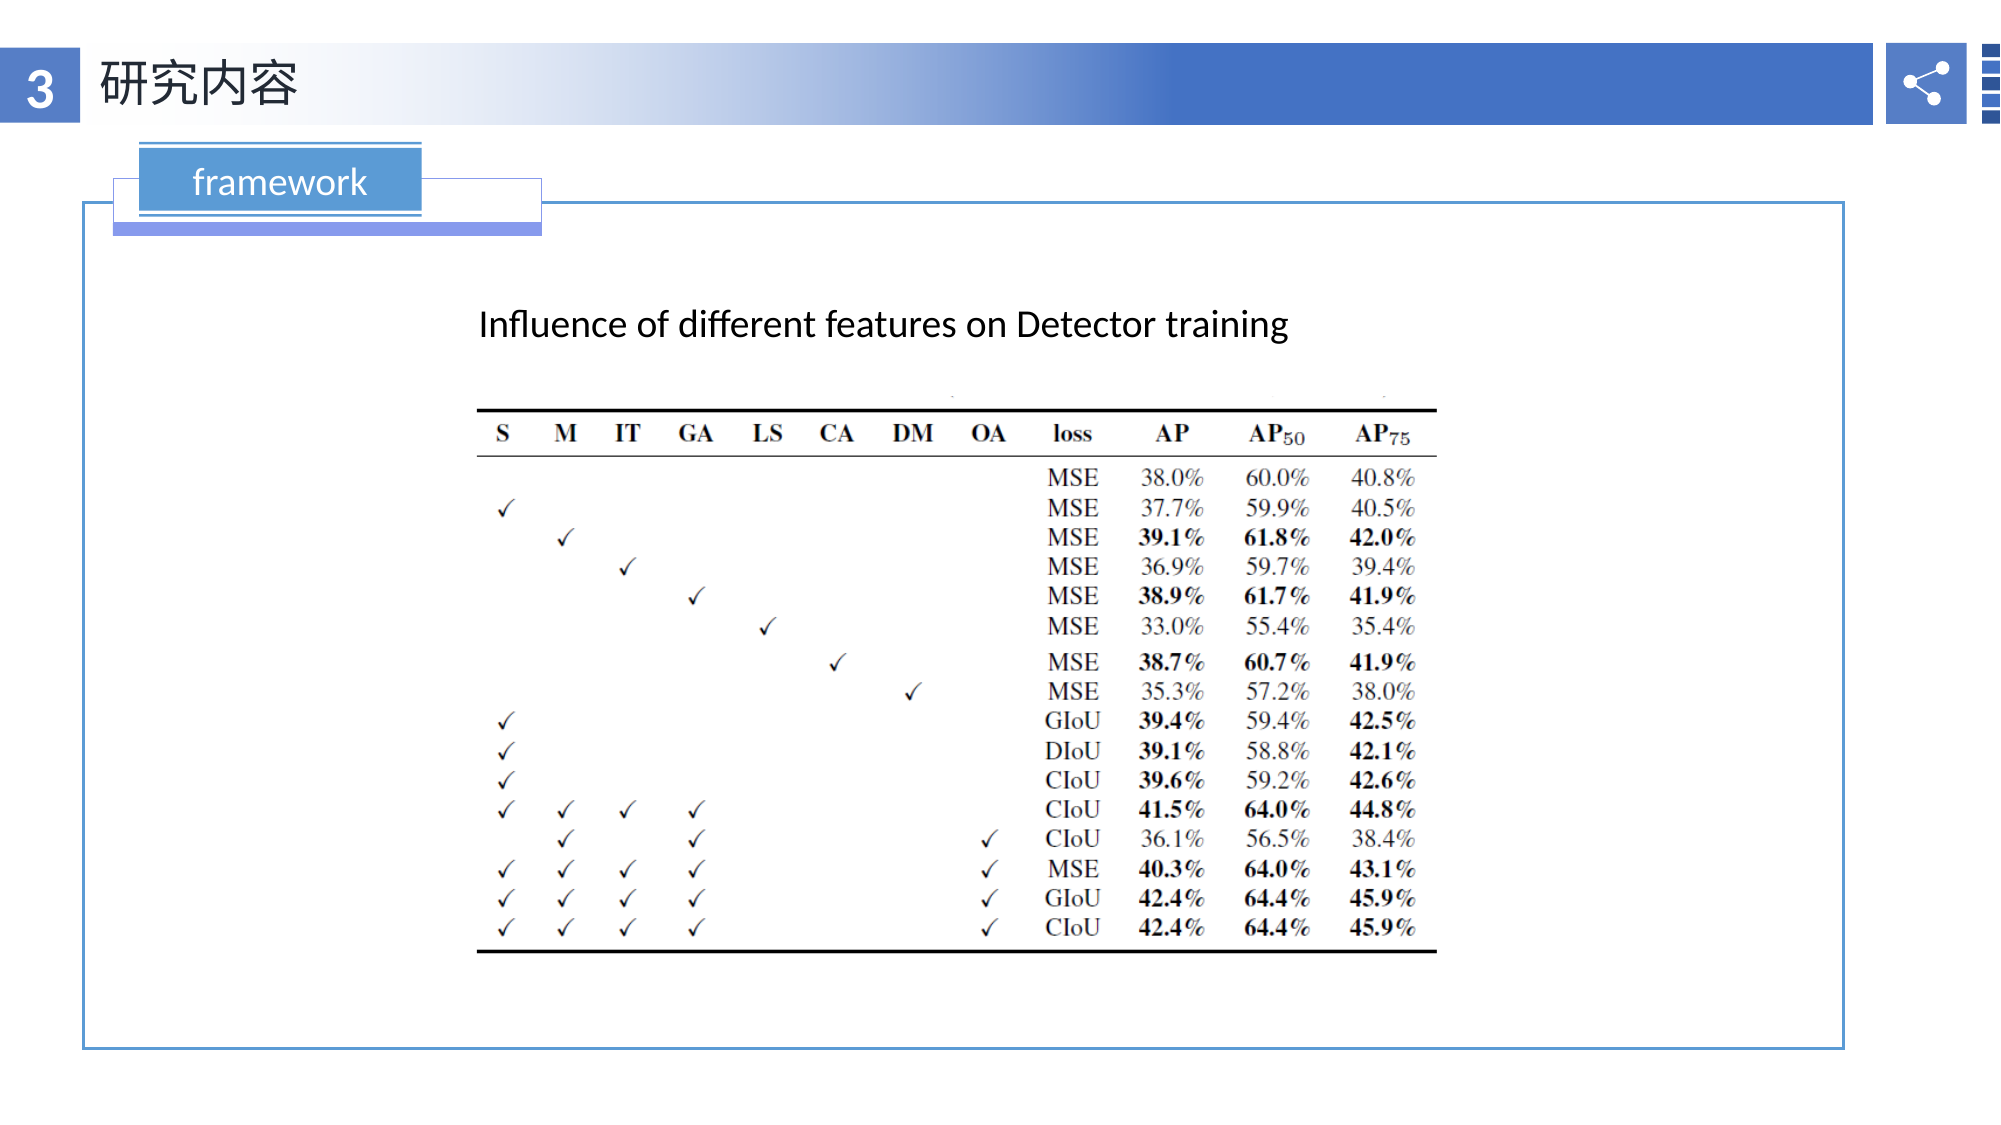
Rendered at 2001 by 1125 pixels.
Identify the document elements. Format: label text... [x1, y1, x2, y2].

picture [463, 644, 1465, 965]
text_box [0, 42, 2000, 130]
text_box Influence of different features on Detector training [463, 291, 1464, 354]
text_box [83, 201, 1845, 1049]
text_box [112, 141, 542, 236]
picture [463, 396, 1465, 640]
